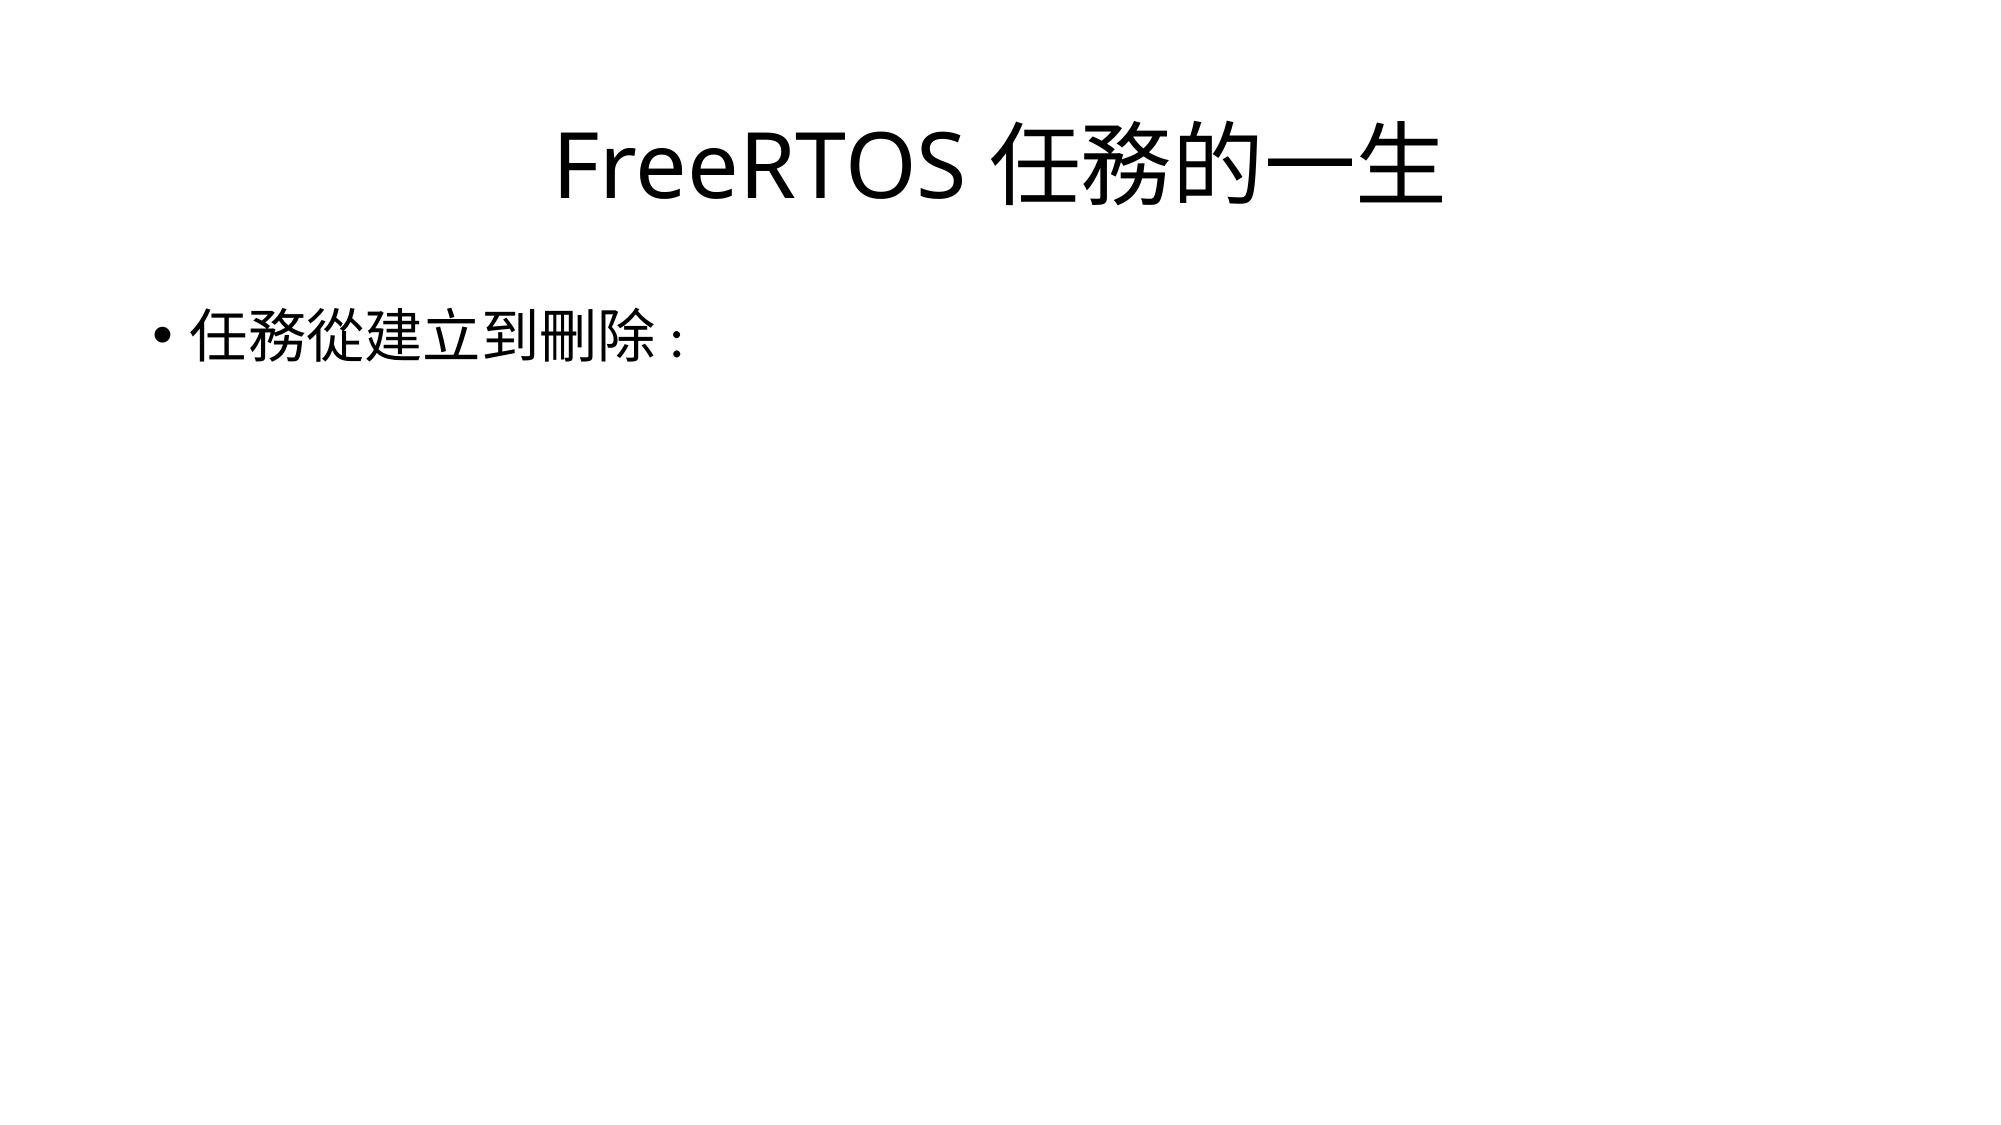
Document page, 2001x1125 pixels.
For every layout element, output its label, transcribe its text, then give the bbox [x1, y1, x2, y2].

title FreeRTOS任務的一生 [137, 59, 1863, 278]
list 任務從建立到刪除: [137, 299, 1863, 708]
